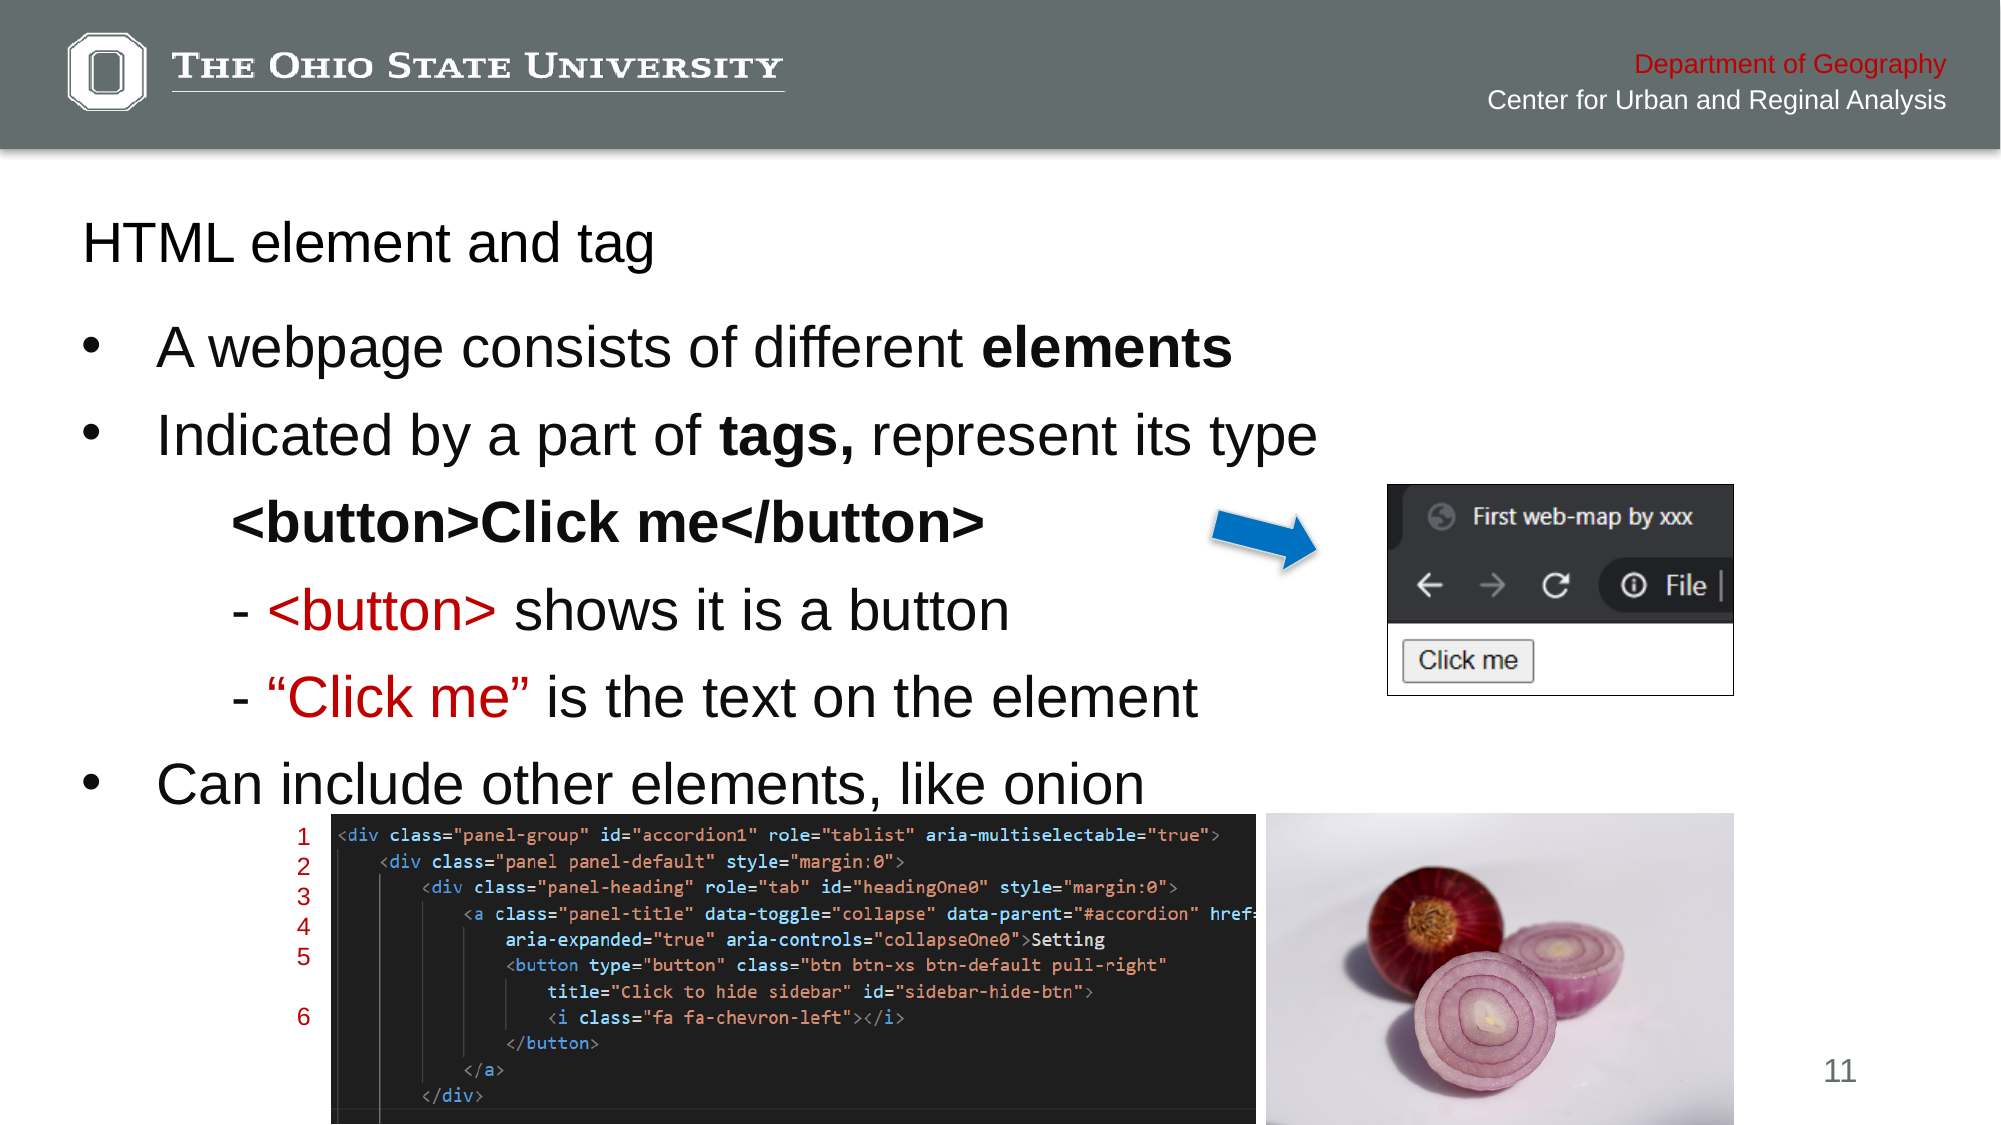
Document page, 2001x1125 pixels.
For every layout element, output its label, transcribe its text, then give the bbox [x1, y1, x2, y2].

title HTML element and tag [67, 198, 1935, 282]
picture [67, 32, 786, 111]
text_box [1210, 508, 1319, 573]
list A webpage consists of different elements Indicated by a part of tags, represent its type <button>Click me</button> - <button> shows it is a button - “Click me” is the text on the element Can include other elements, like onion [67, 284, 1935, 1010]
picture [1265, 812, 1734, 1125]
picture [331, 814, 1256, 1124]
text_box 1 2 3 4 5 6 [282, 813, 326, 1068]
picture [1387, 484, 1734, 697]
